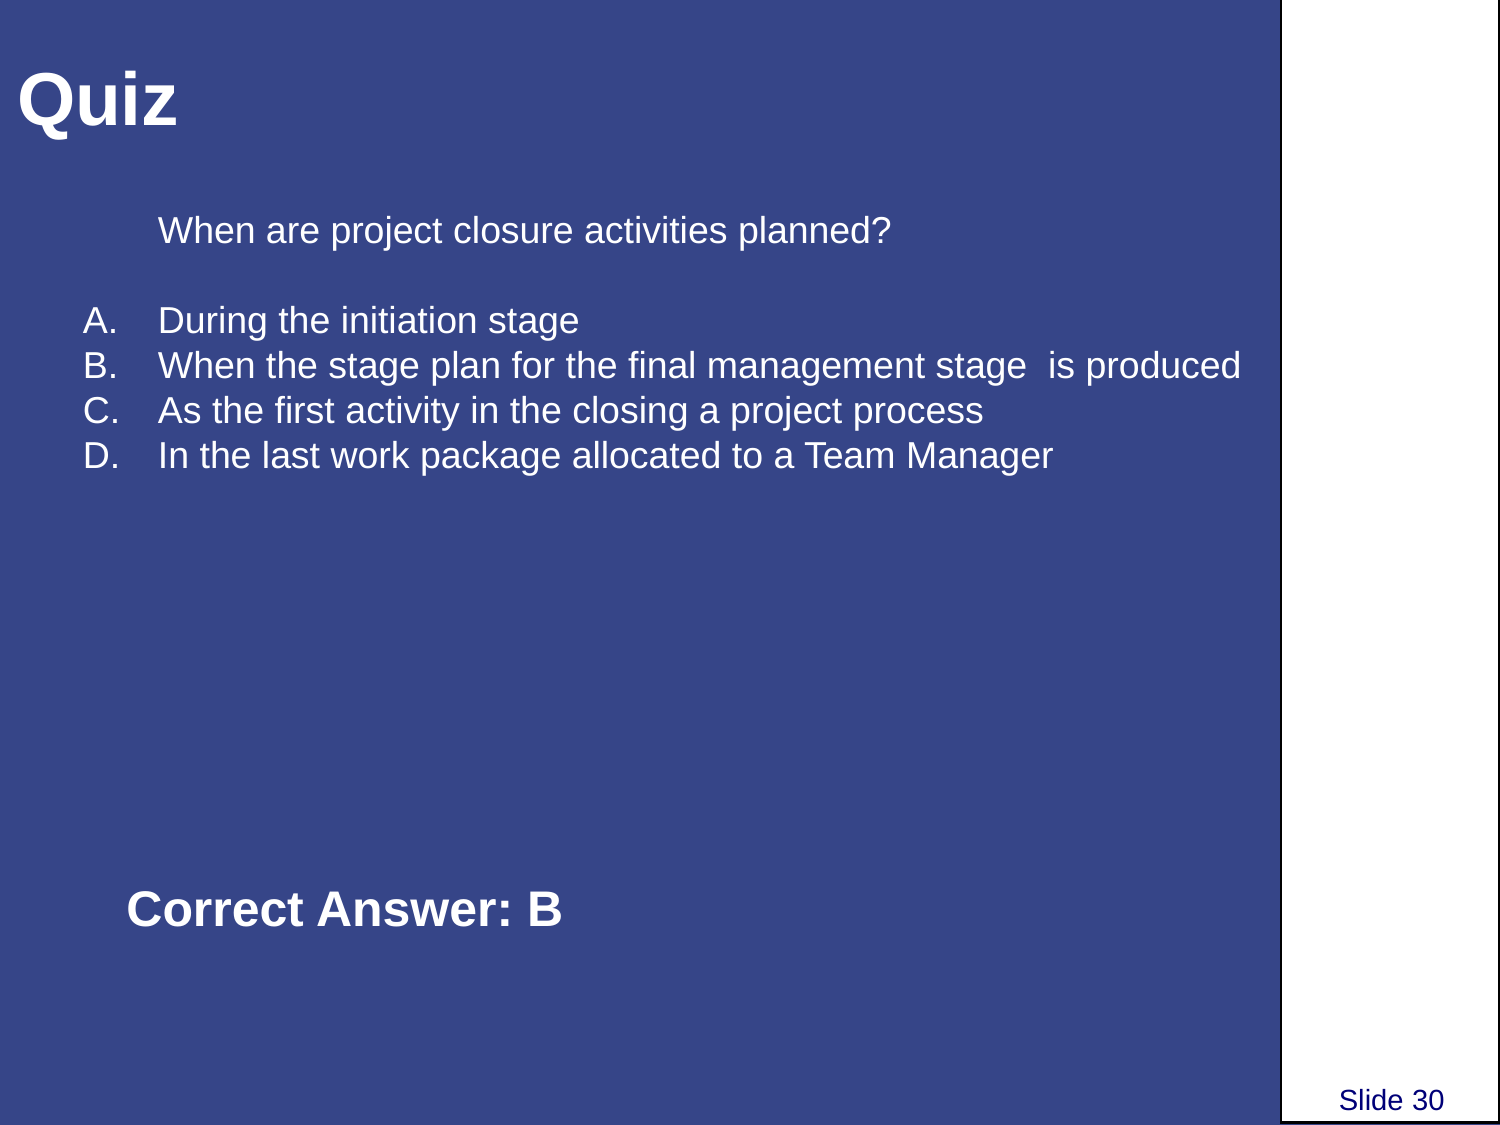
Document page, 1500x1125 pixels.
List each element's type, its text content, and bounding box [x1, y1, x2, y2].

title Quiz [1, 14, 1278, 178]
text_box When are project closure activities planned? During the initiation stage When the stage plan for the final management stage is produced As the first activity in the closing a project process In the last work package allocated to a Team Manager [68, 198, 1269, 484]
text_box Correct Answer: B [111, 869, 1256, 945]
